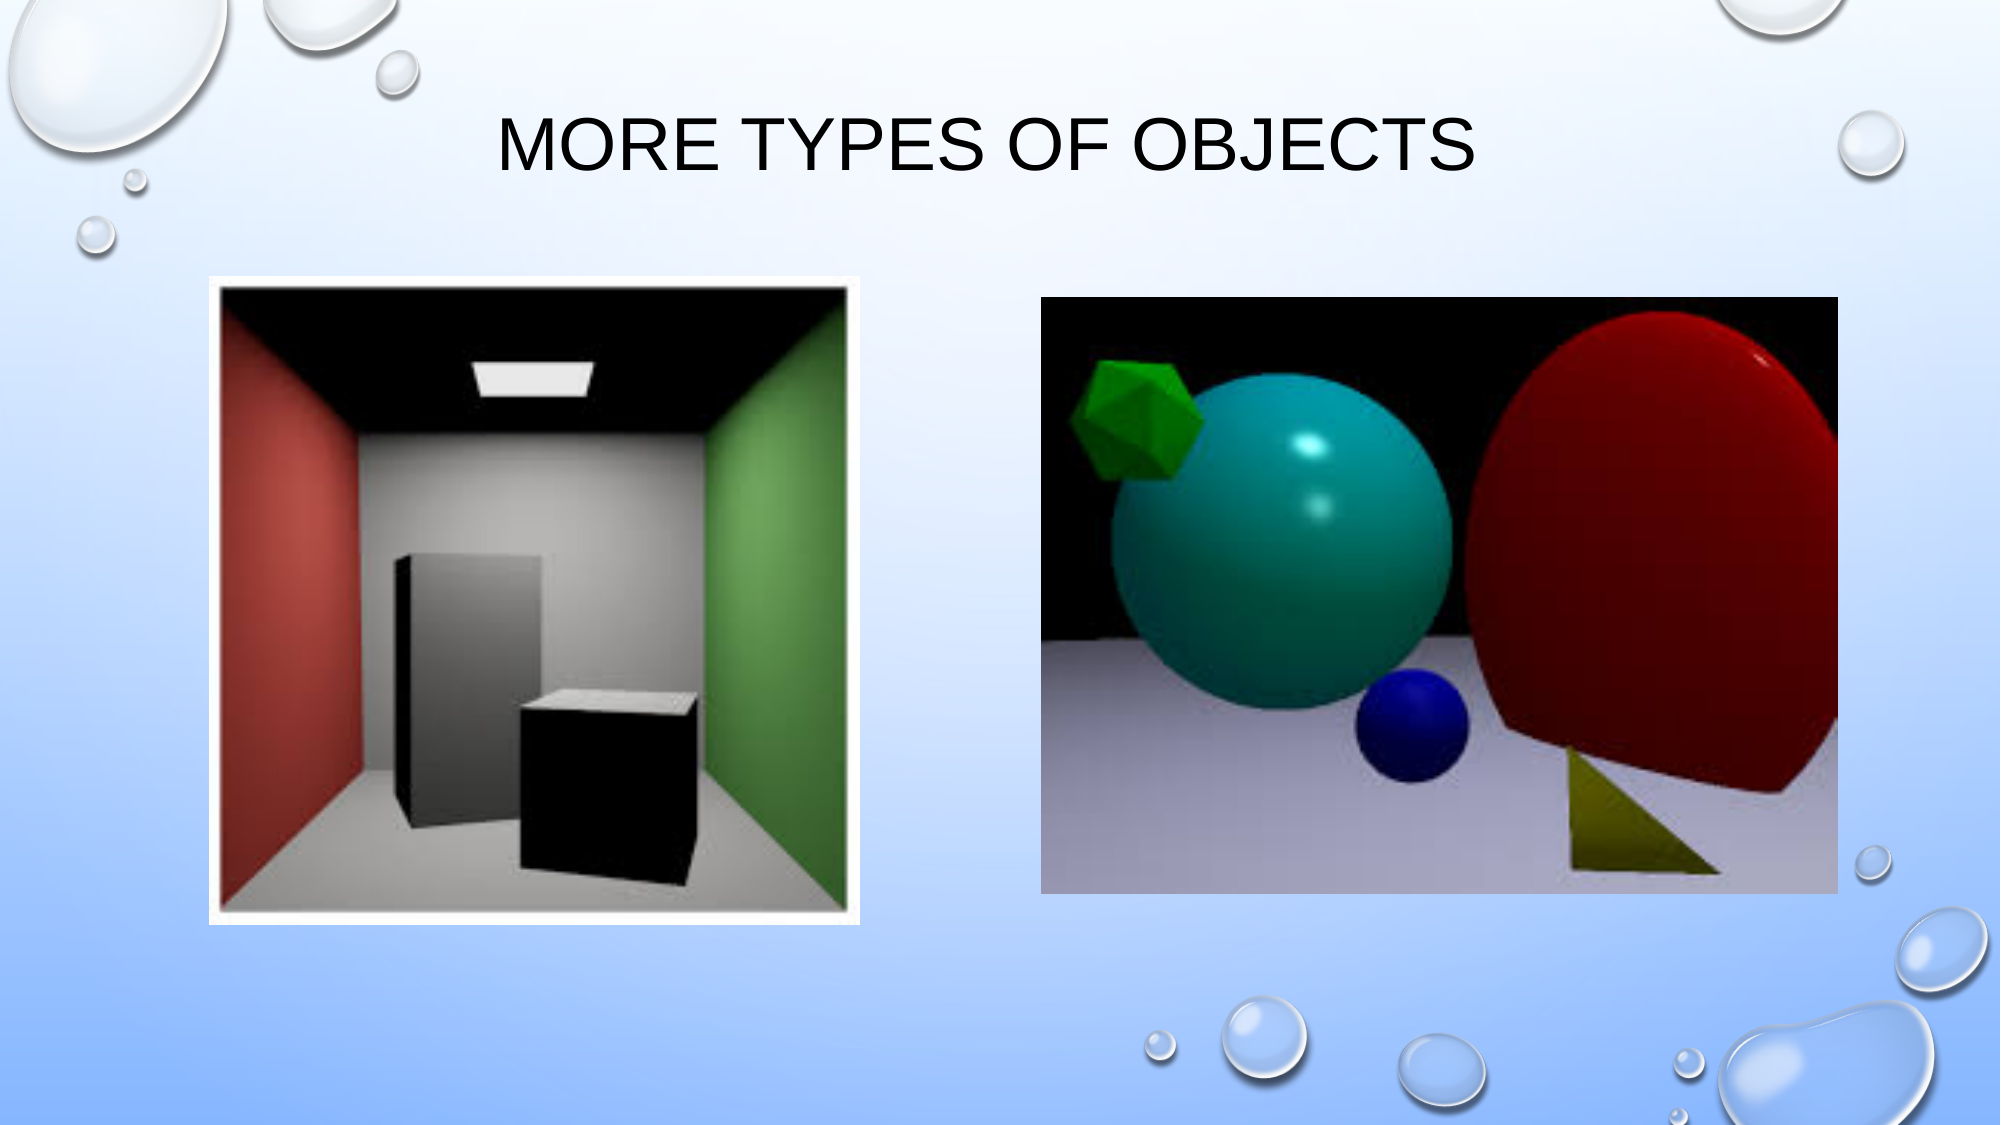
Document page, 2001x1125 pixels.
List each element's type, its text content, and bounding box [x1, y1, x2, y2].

picture [0, 0, 2000, 1125]
title More types of objects [137, 15, 1838, 277]
